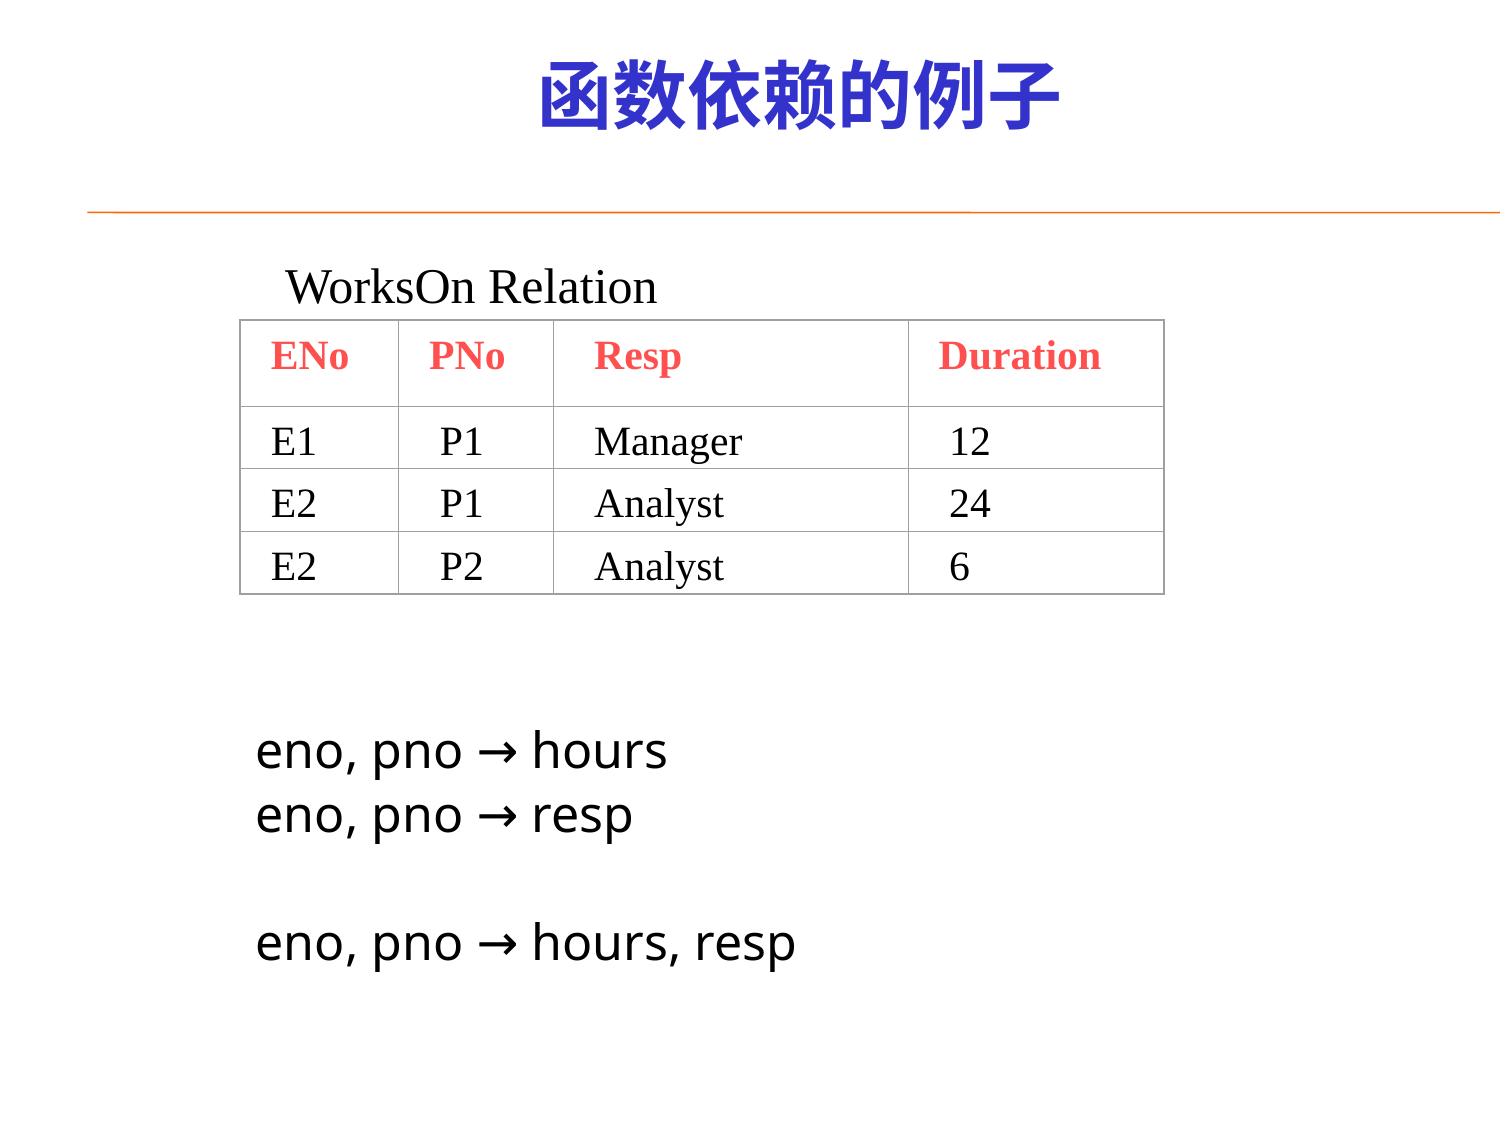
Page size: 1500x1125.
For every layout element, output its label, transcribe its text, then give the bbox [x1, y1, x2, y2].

list eno, pno → hours eno, pno → resp eno, pno → hours, resp [240, 717, 1333, 999]
text_box [239, 319, 1165, 595]
title 函数依赖的例子 [162, 0, 1438, 188]
text_box WorksOn Relation [190, 245, 754, 334]
